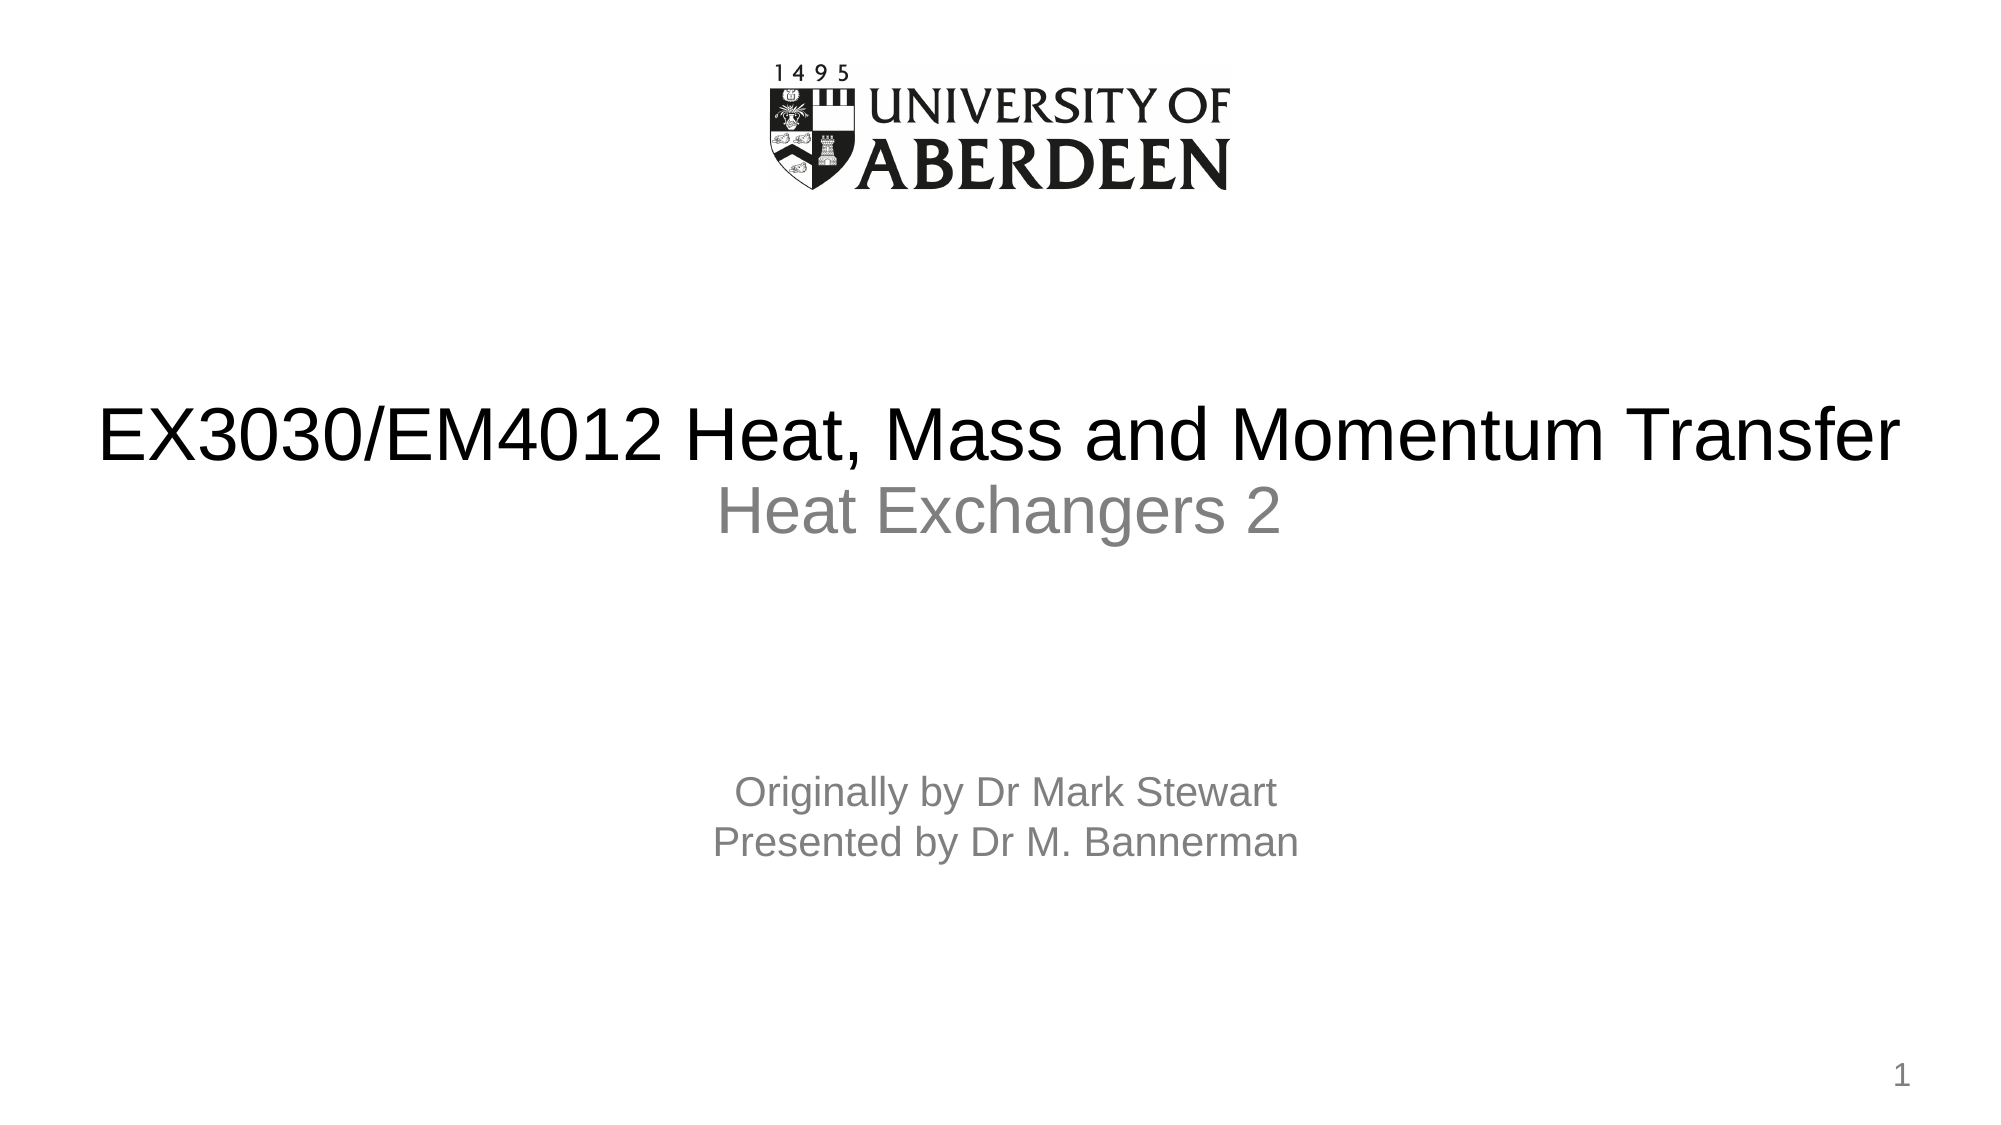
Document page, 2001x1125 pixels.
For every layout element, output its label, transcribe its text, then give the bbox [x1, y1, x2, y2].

picture [769, 63, 1231, 191]
text_box Originally by Dr Mark Stewart Presented by Dr M. Bannerman [506, 757, 1506, 873]
title EX3030/EM4012 Heat, Mass and Momentum Transfer Heat Exchangers 2 [0, 387, 2000, 558]
slide_number 1 [1476, 1042, 1927, 1103]
